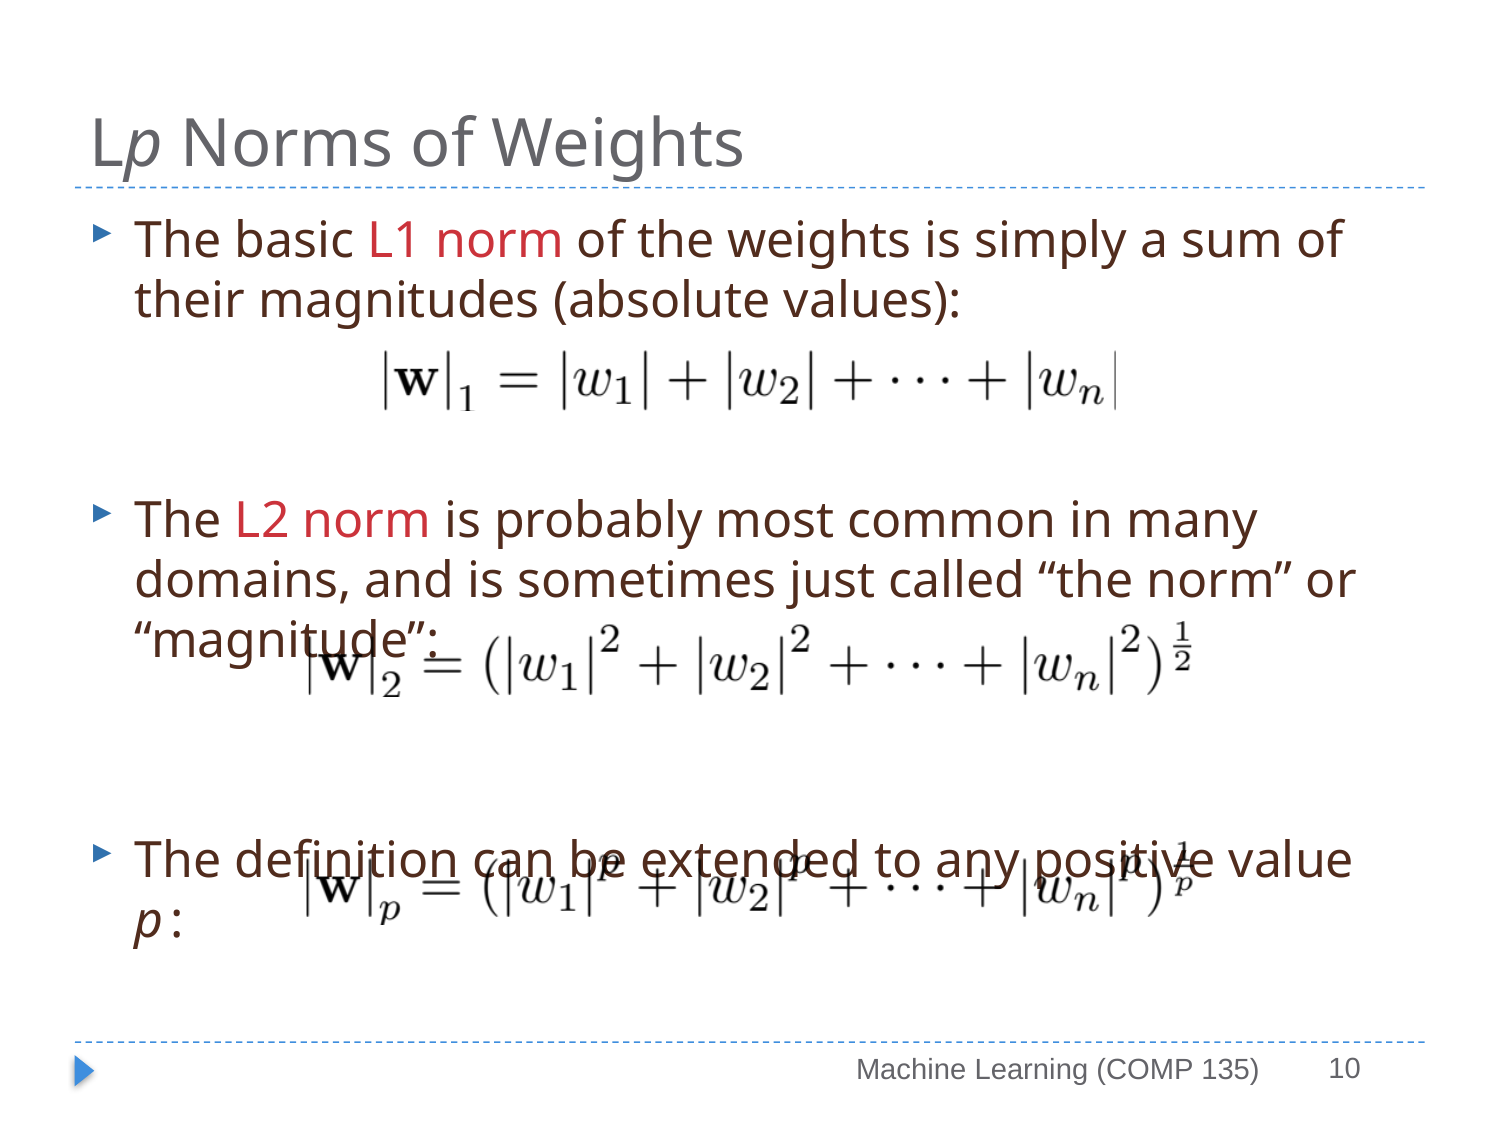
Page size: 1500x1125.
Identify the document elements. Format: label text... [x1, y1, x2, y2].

picture [308, 621, 1192, 697]
picture [384, 349, 1116, 412]
footer Machine Learning (COMP 135) [575, 1042, 1212, 1103]
list The basic L1 norm of the weights is simply a sum of their magnitudes (absolute values): The L2 norm is probably most common in many domains, and is sometimes just called “the norm” or “magnitude”: The definition can be extended to any positive value p: [75, 200, 1425, 1010]
title Lp Norms of Weights [75, 24, 1425, 188]
picture [305, 840, 1194, 926]
slide_number 10 [1212, 1042, 1376, 1103]
